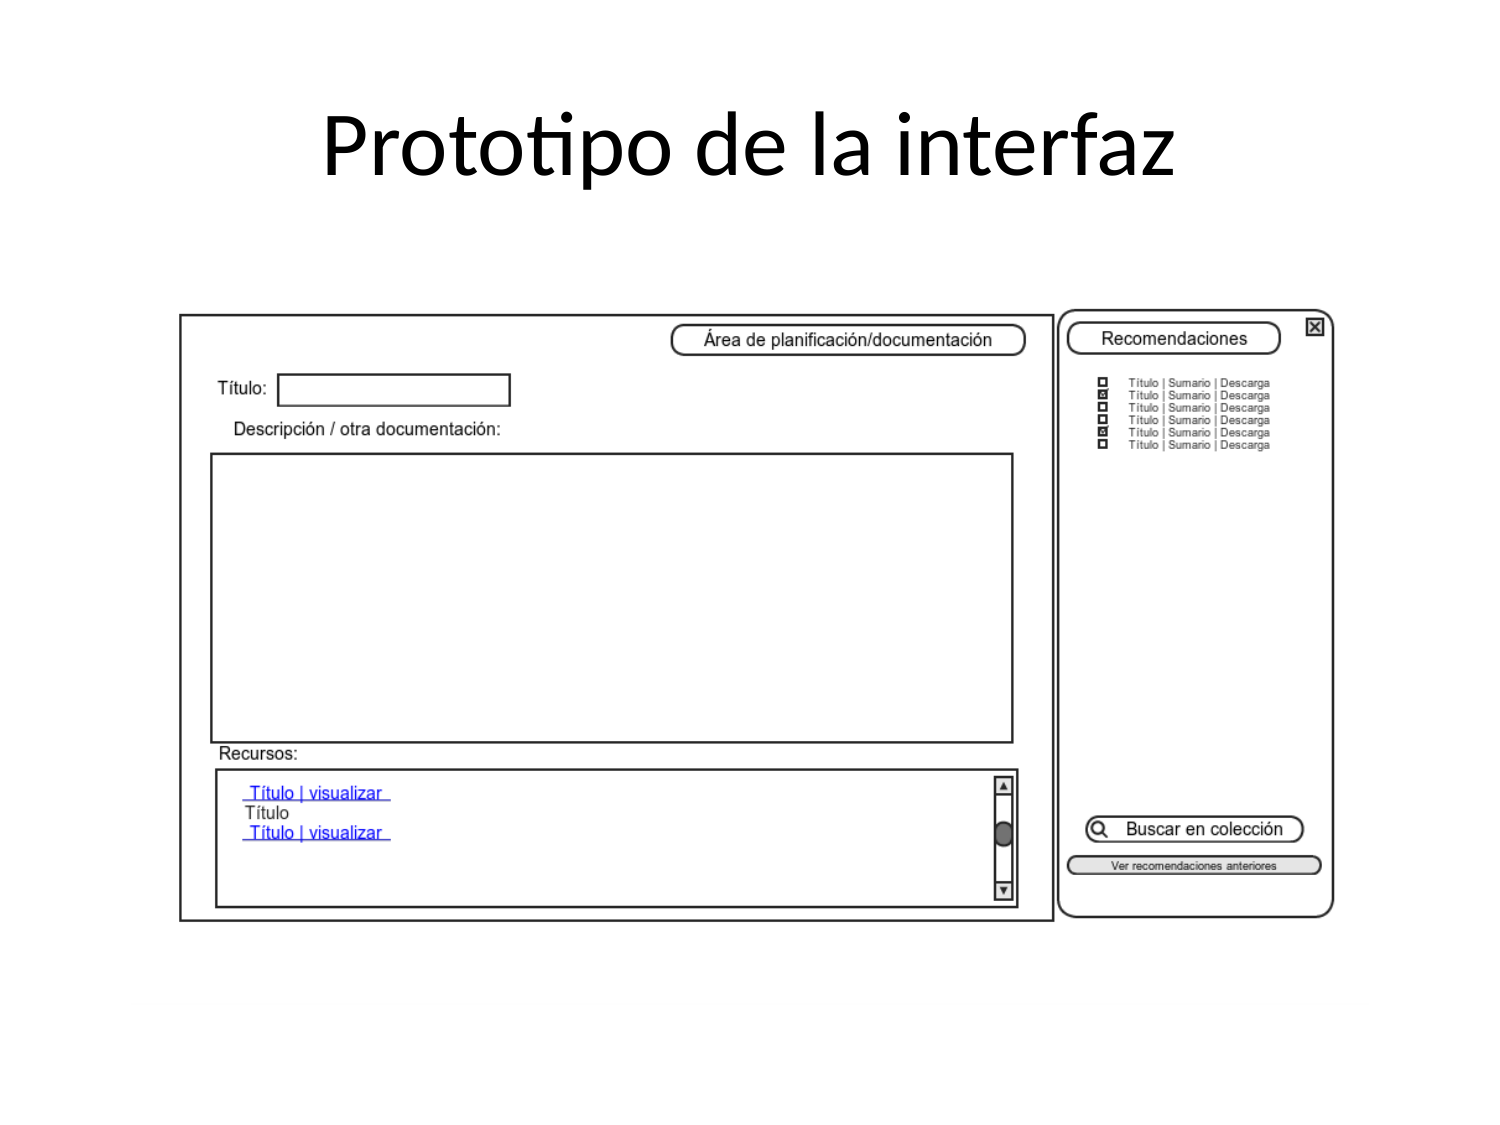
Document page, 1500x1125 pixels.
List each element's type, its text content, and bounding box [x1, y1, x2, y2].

title Prototipo de la interfaz [75, 45, 1425, 233]
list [130, 262, 1369, 1006]
